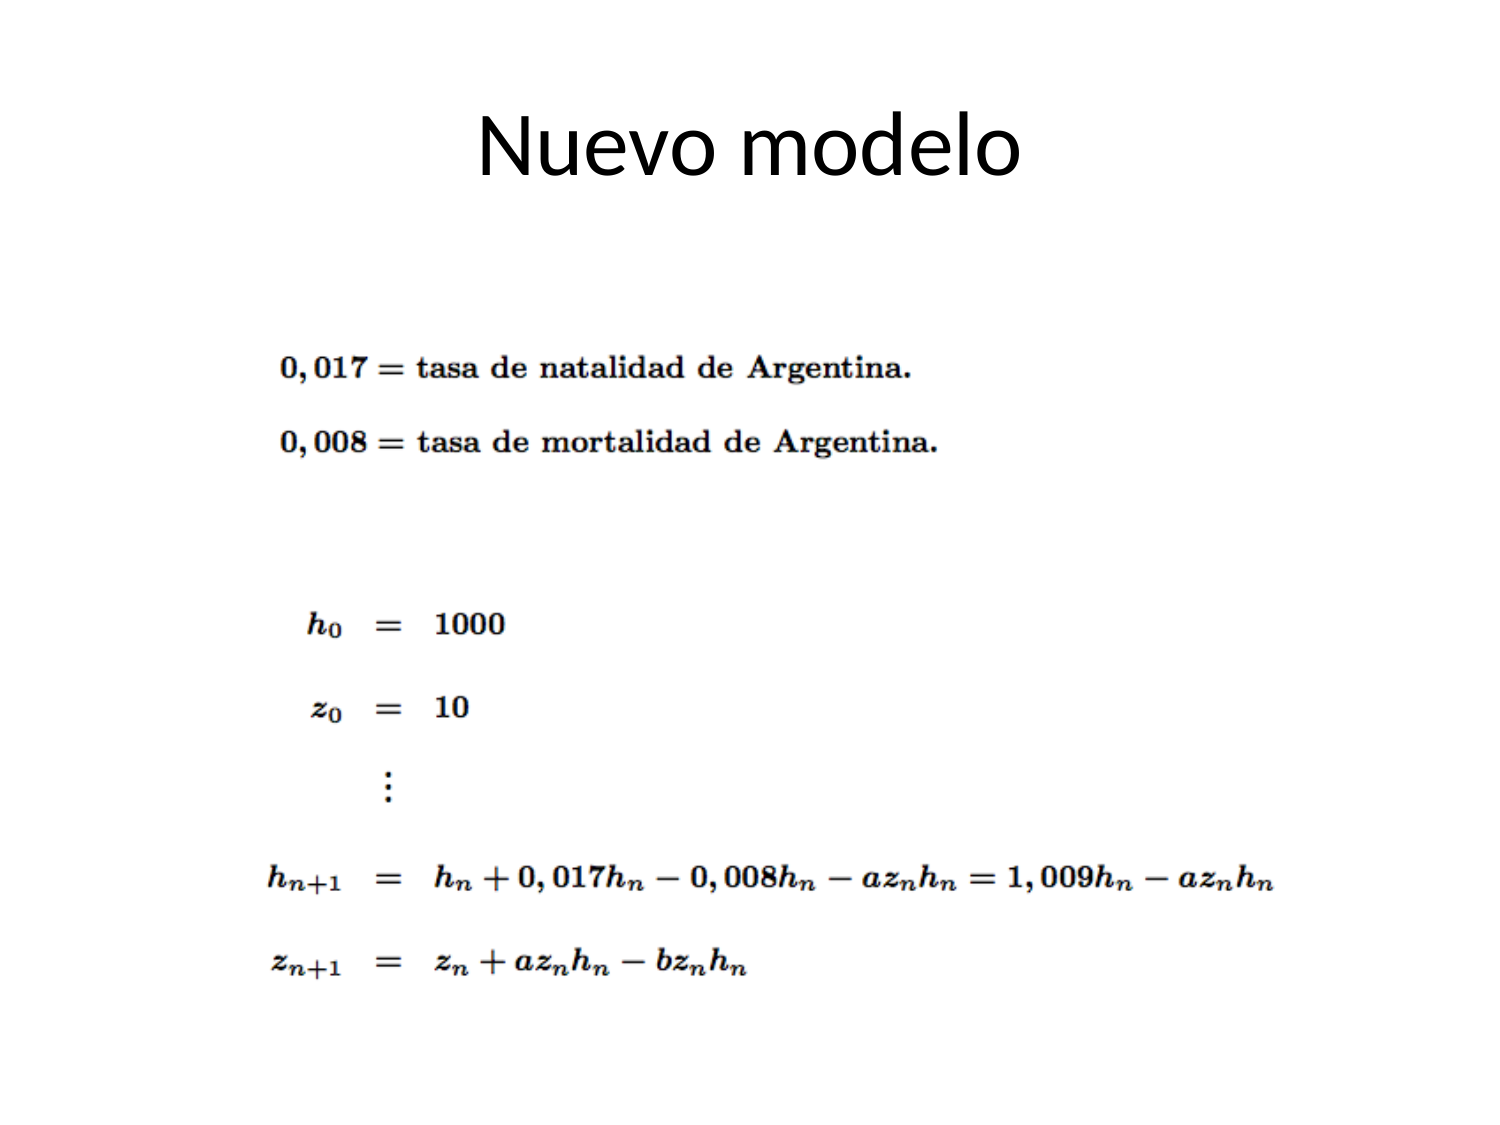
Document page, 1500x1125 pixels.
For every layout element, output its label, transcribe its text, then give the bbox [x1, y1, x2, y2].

text_box Nuevo modelo [75, 76, 1425, 202]
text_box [264, 311, 1315, 1125]
